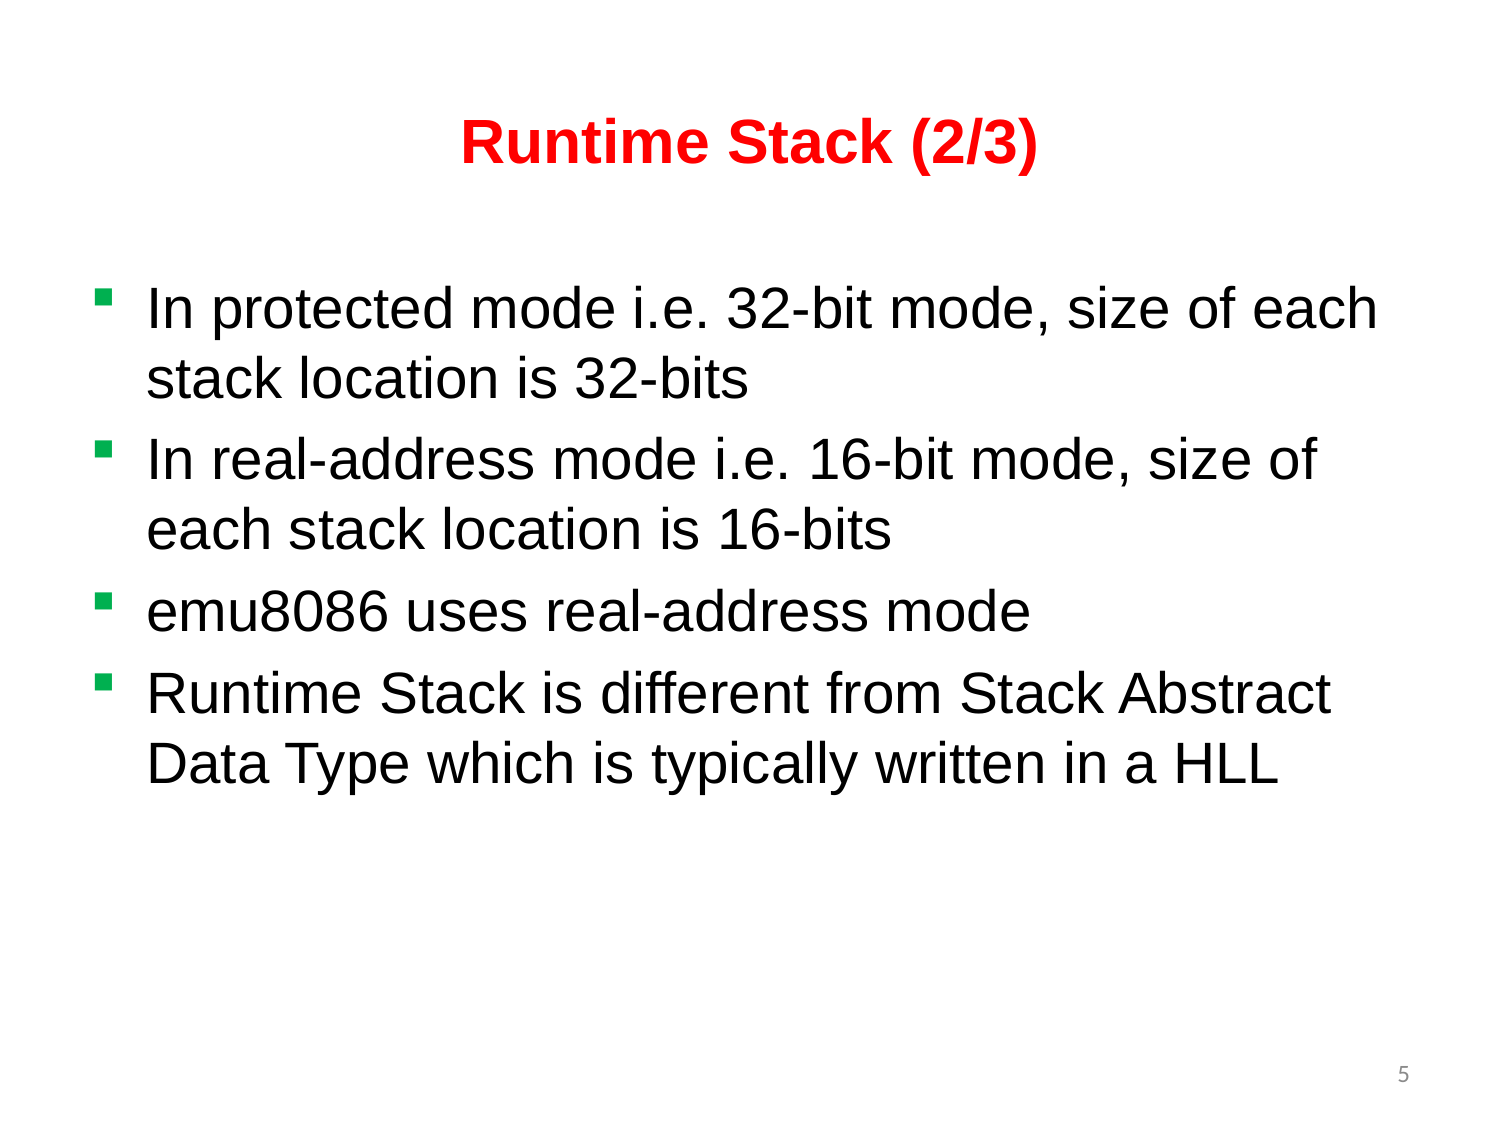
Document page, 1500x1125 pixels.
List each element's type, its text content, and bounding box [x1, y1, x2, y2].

list In protected mode i.e. 32-bit mode, size of each stack location is 32-bits In real-address mode i.e. 16-bit mode, size of each stack location is 16-bits emu8086 uses real-address mode Runtime Stack is different from Stack Abstract Data Type which is typically written in a HLL [75, 262, 1425, 1005]
title Runtime Stack (2/3) [75, 45, 1425, 233]
slide_number 5 [1074, 1042, 1425, 1103]
